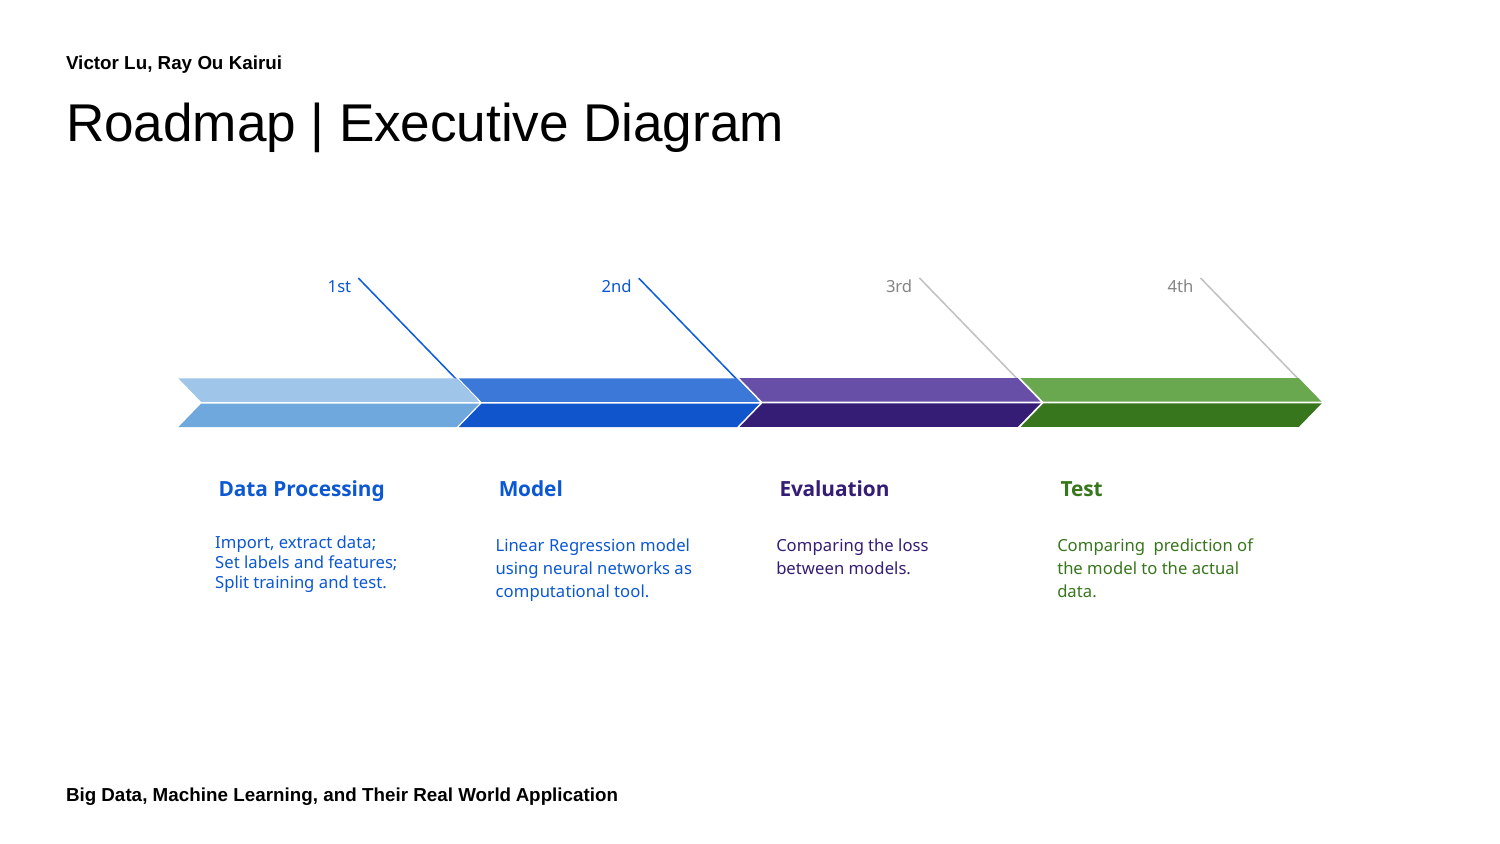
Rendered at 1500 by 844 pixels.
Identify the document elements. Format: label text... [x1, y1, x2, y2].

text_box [458, 257, 738, 639]
text_box Victor Lu, Ray Ou Kairui [51, 39, 1415, 85]
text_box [739, 257, 1019, 639]
title Roadmap | Executive Diagram [51, 72, 1449, 167]
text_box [178, 257, 457, 639]
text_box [1020, 257, 1322, 639]
